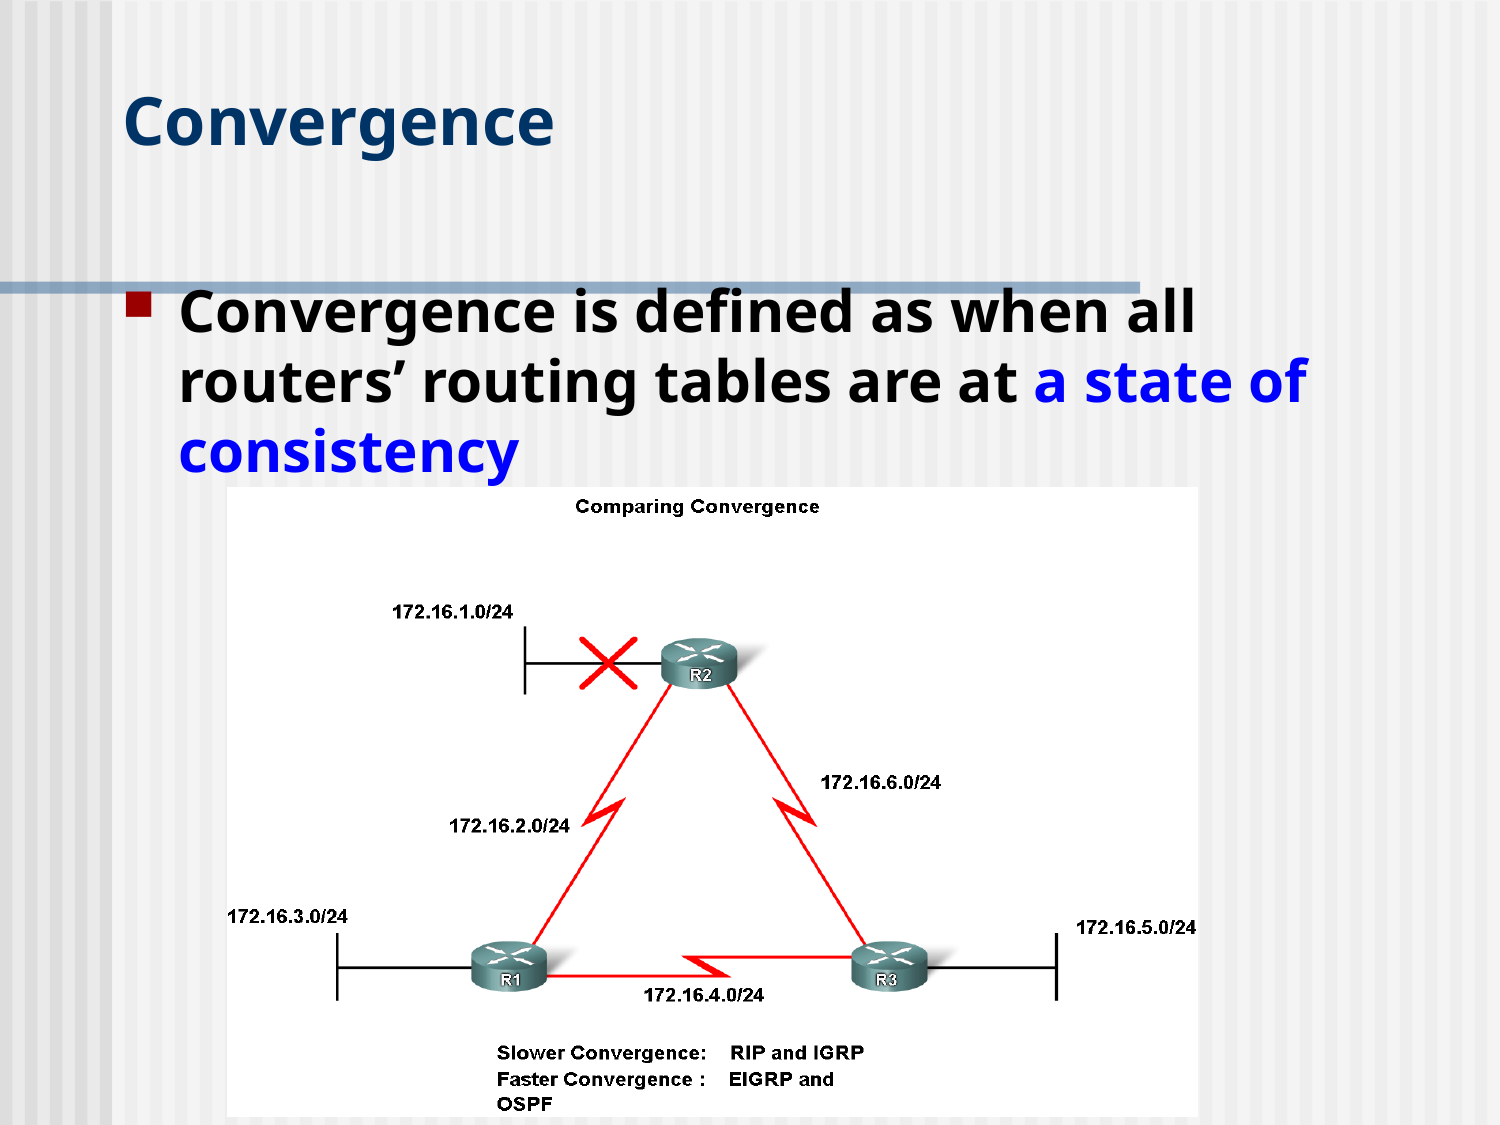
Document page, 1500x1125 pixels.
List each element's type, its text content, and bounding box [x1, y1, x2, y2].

list Convergence is defined as when all routers’ routing tables are at a state of consistency [107, 267, 1411, 1100]
title Convergence [107, 70, 1444, 167]
picture [226, 487, 1198, 1117]
